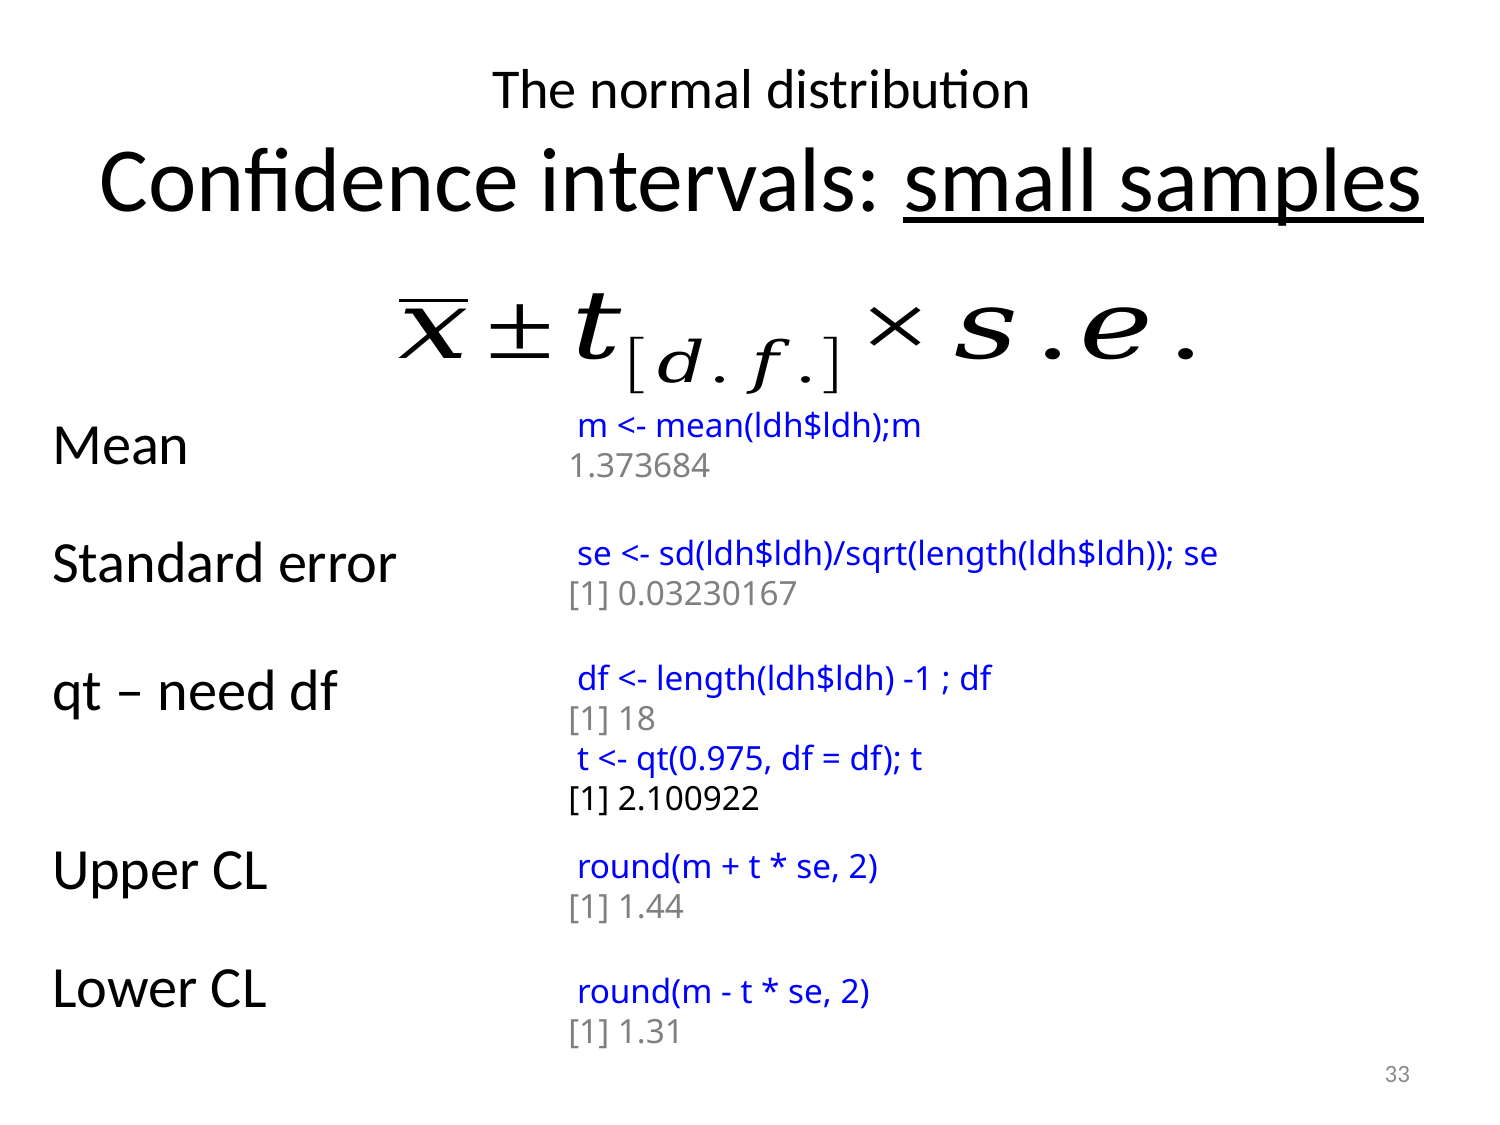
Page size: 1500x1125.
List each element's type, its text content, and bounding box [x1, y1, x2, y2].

slide_number 33 [1074, 1042, 1425, 1103]
text_box m <- mean(ldh$ldh);m 1.373684 [562, 396, 1289, 492]
text_box df <- length(ldh$ldh) -1 ; df [1] 18 t <- qt(0.975, df = df); t [1] 2.100922 [562, 649, 1489, 825]
text_box round(m - t * se, 2) [1] 1.31 [562, 962, 1495, 1057]
text_box Mean Standard error qt – need df Upper CL Lower CL [37, 374, 563, 1085]
text_box se <- sd(ldh$ldh)/sqrt(length(ldh$ldh)); se [1] 0.03230167 [562, 524, 1483, 620]
text_box The normal distribution Confidence intervals: small samples [74, 45, 1449, 233]
text_box round(m + t * se, 2) [1] 1.44 [562, 837, 1495, 933]
